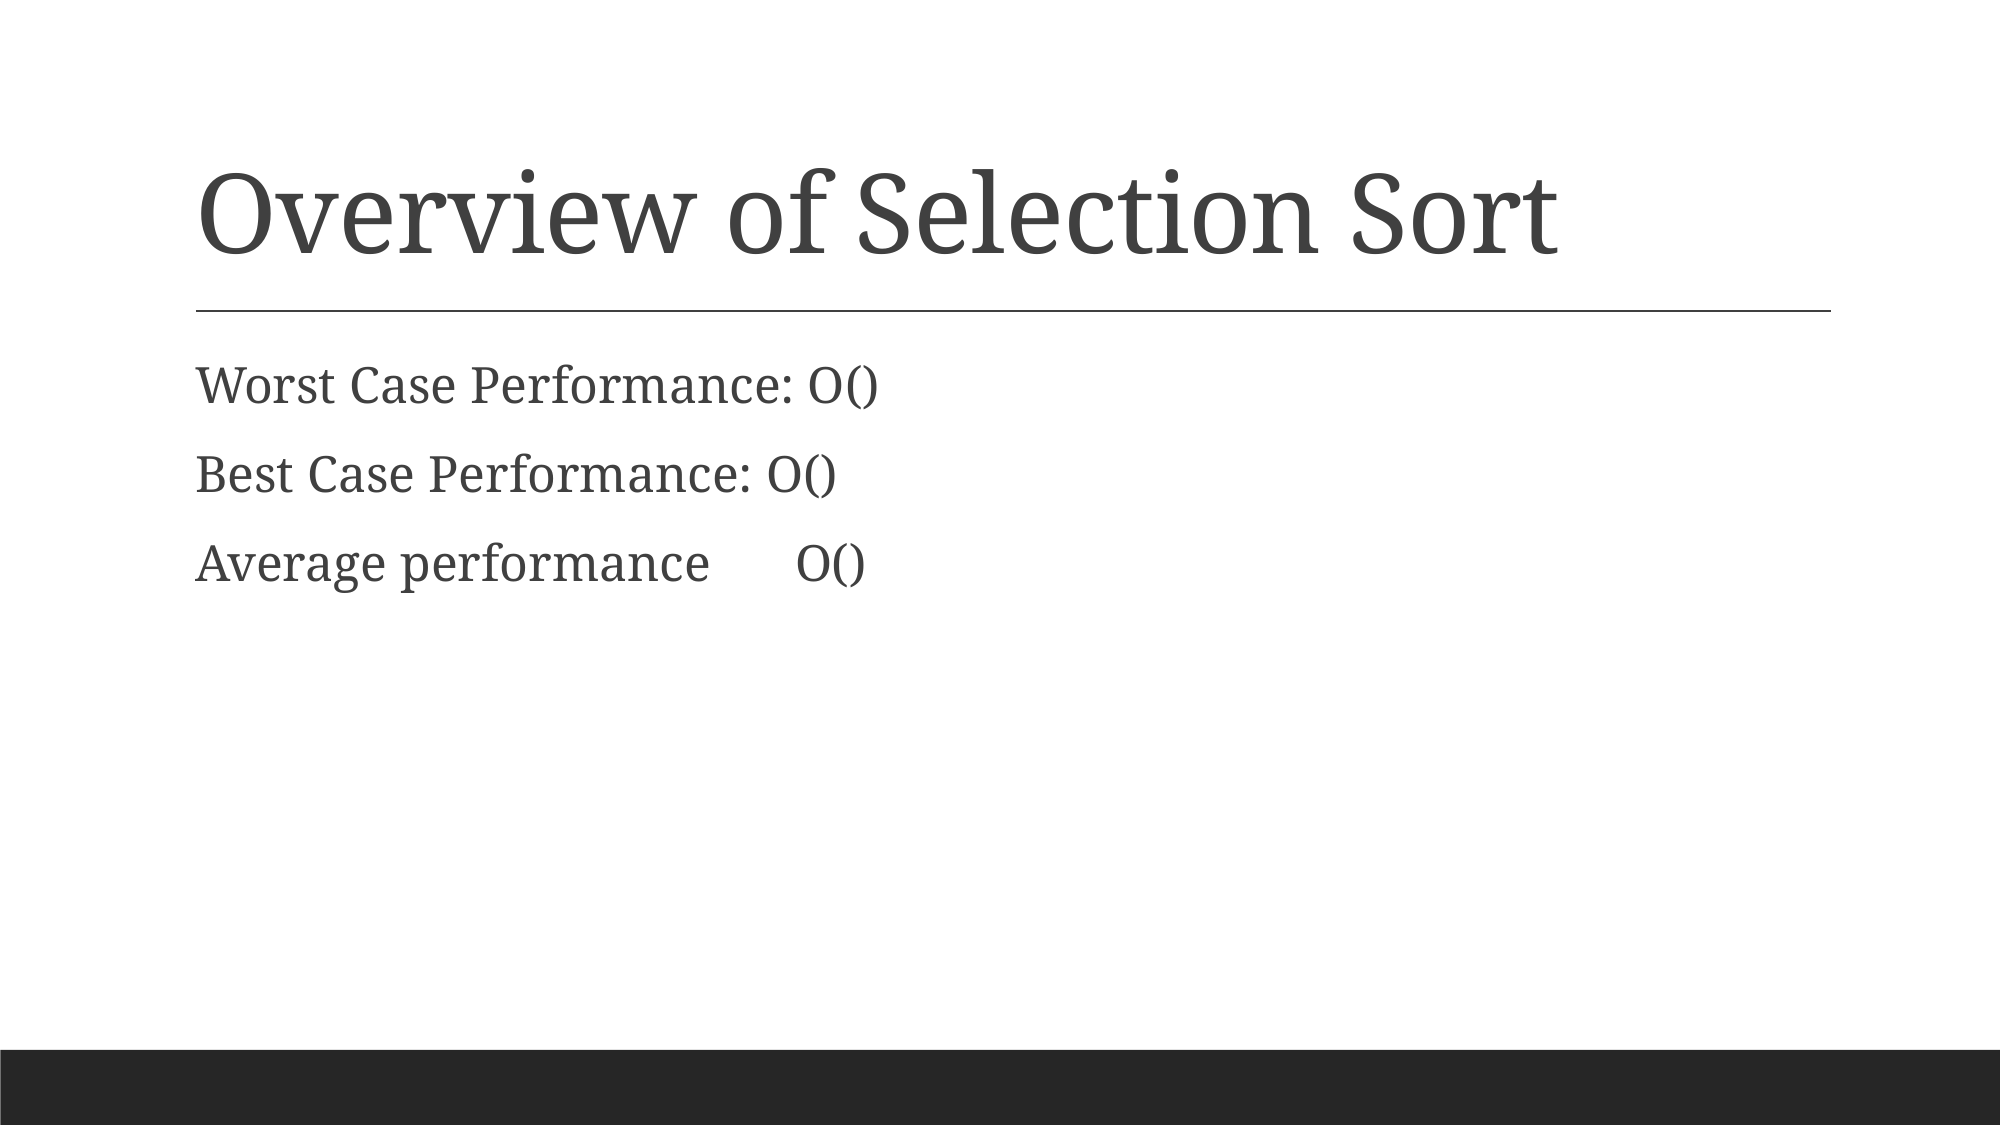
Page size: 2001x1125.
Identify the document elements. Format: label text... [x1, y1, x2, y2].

title Overview of Selection Sort [180, 47, 1830, 285]
